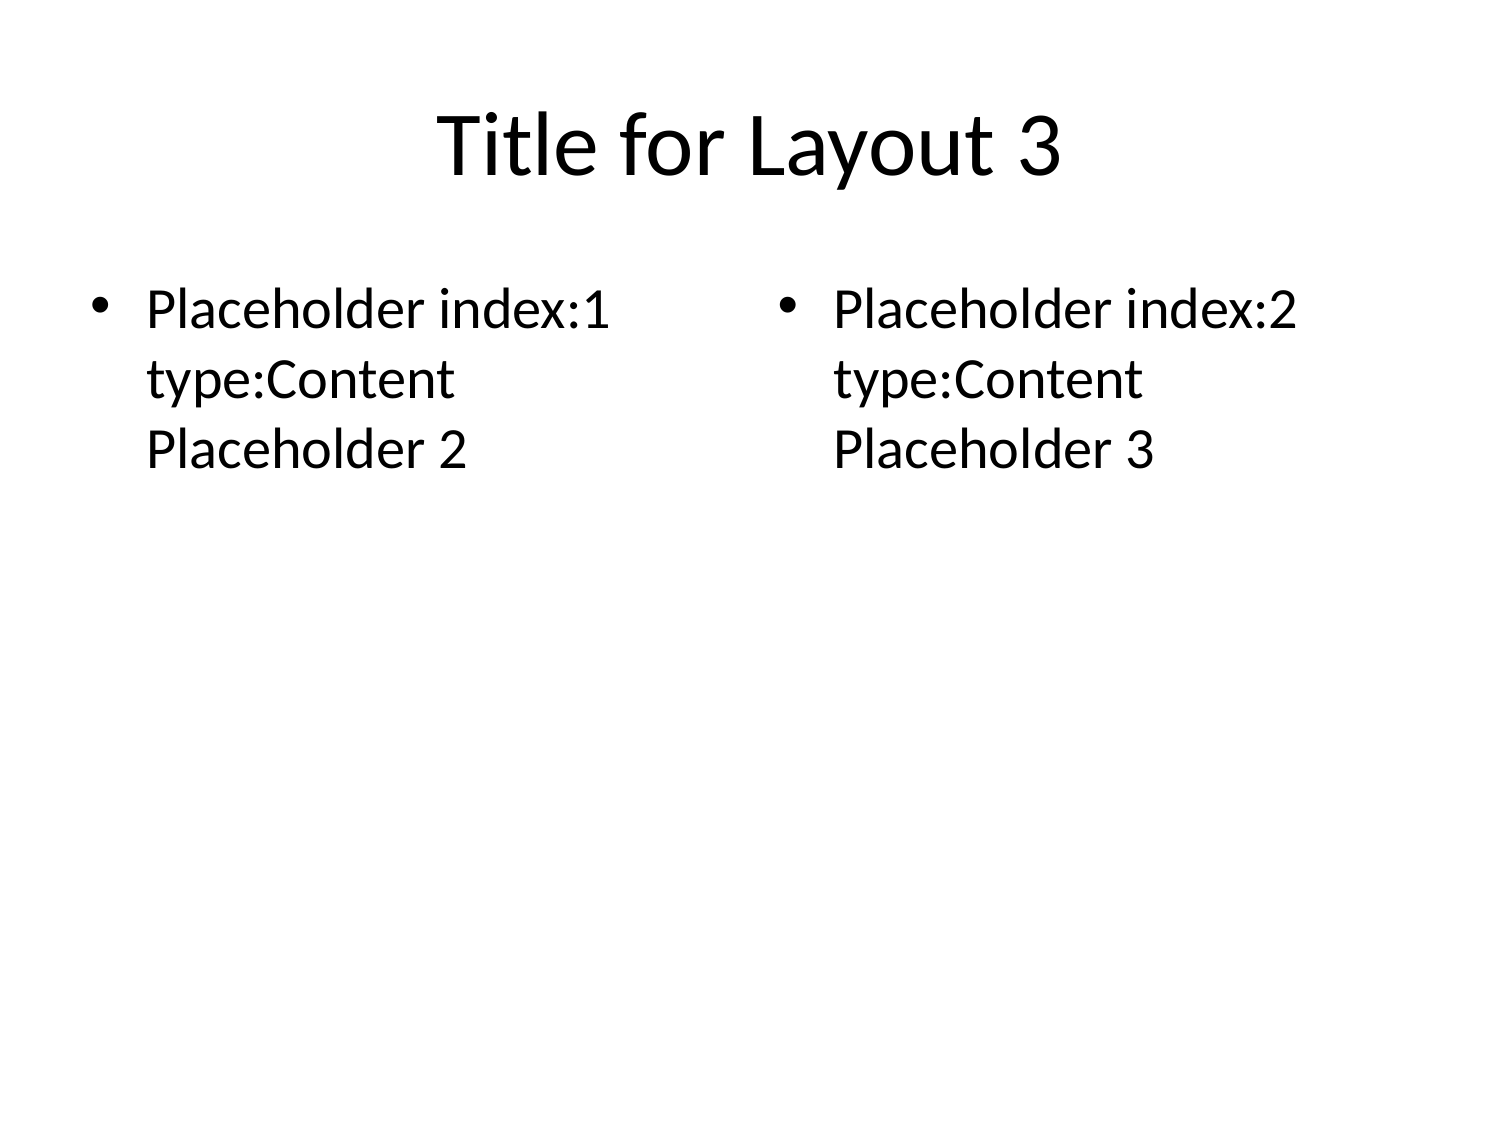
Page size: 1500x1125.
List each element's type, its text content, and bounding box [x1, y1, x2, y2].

list Placeholder index:2 type:Content Placeholder 3 [762, 262, 1425, 1005]
list Placeholder index:1 type:Content Placeholder 2 [75, 262, 738, 1005]
title Title for Layout 3 [75, 45, 1425, 233]
